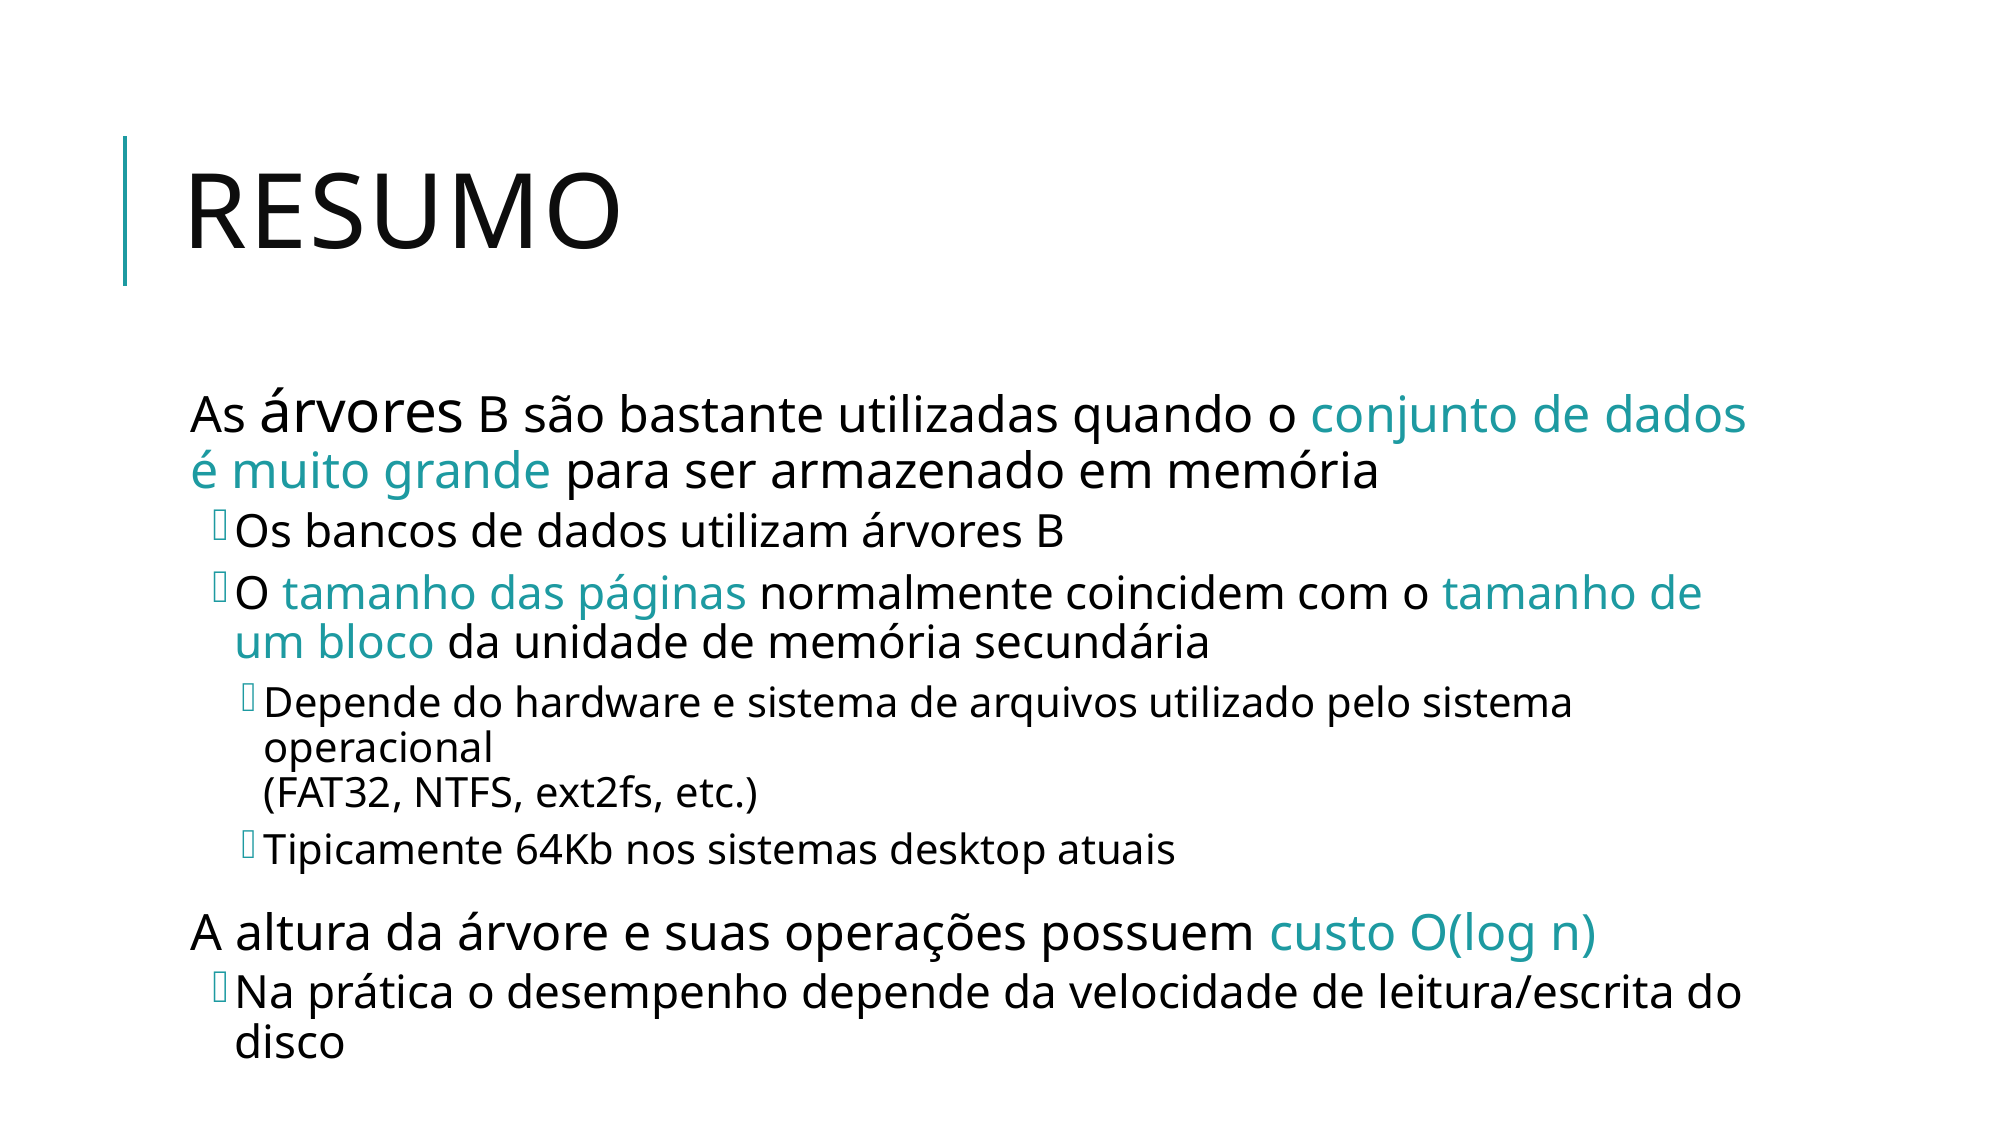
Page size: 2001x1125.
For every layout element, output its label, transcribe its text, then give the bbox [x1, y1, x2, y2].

list As árvores B são bastante utilizadas quando o conjunto de dados é muito grande para ser armazenado em memória Os bancos de dados utilizam árvores B O tamanho das páginas normalmente coincidem com o tamanho de um bloco da unidade de memória secundária Depende do hardware e sistema de arquivos utilizado pelo sistema operacional (FAT32, NTFS, ext2fs, etc.) Tipicamente 64Kb nos sistemas desktop atuais A altura da árvore e suas operações possuem custo O(log n) Na prática o desempenho depende da velocidade de leitura/escrita do disco [168, 375, 1763, 1035]
title Resumo [168, 96, 1763, 342]
